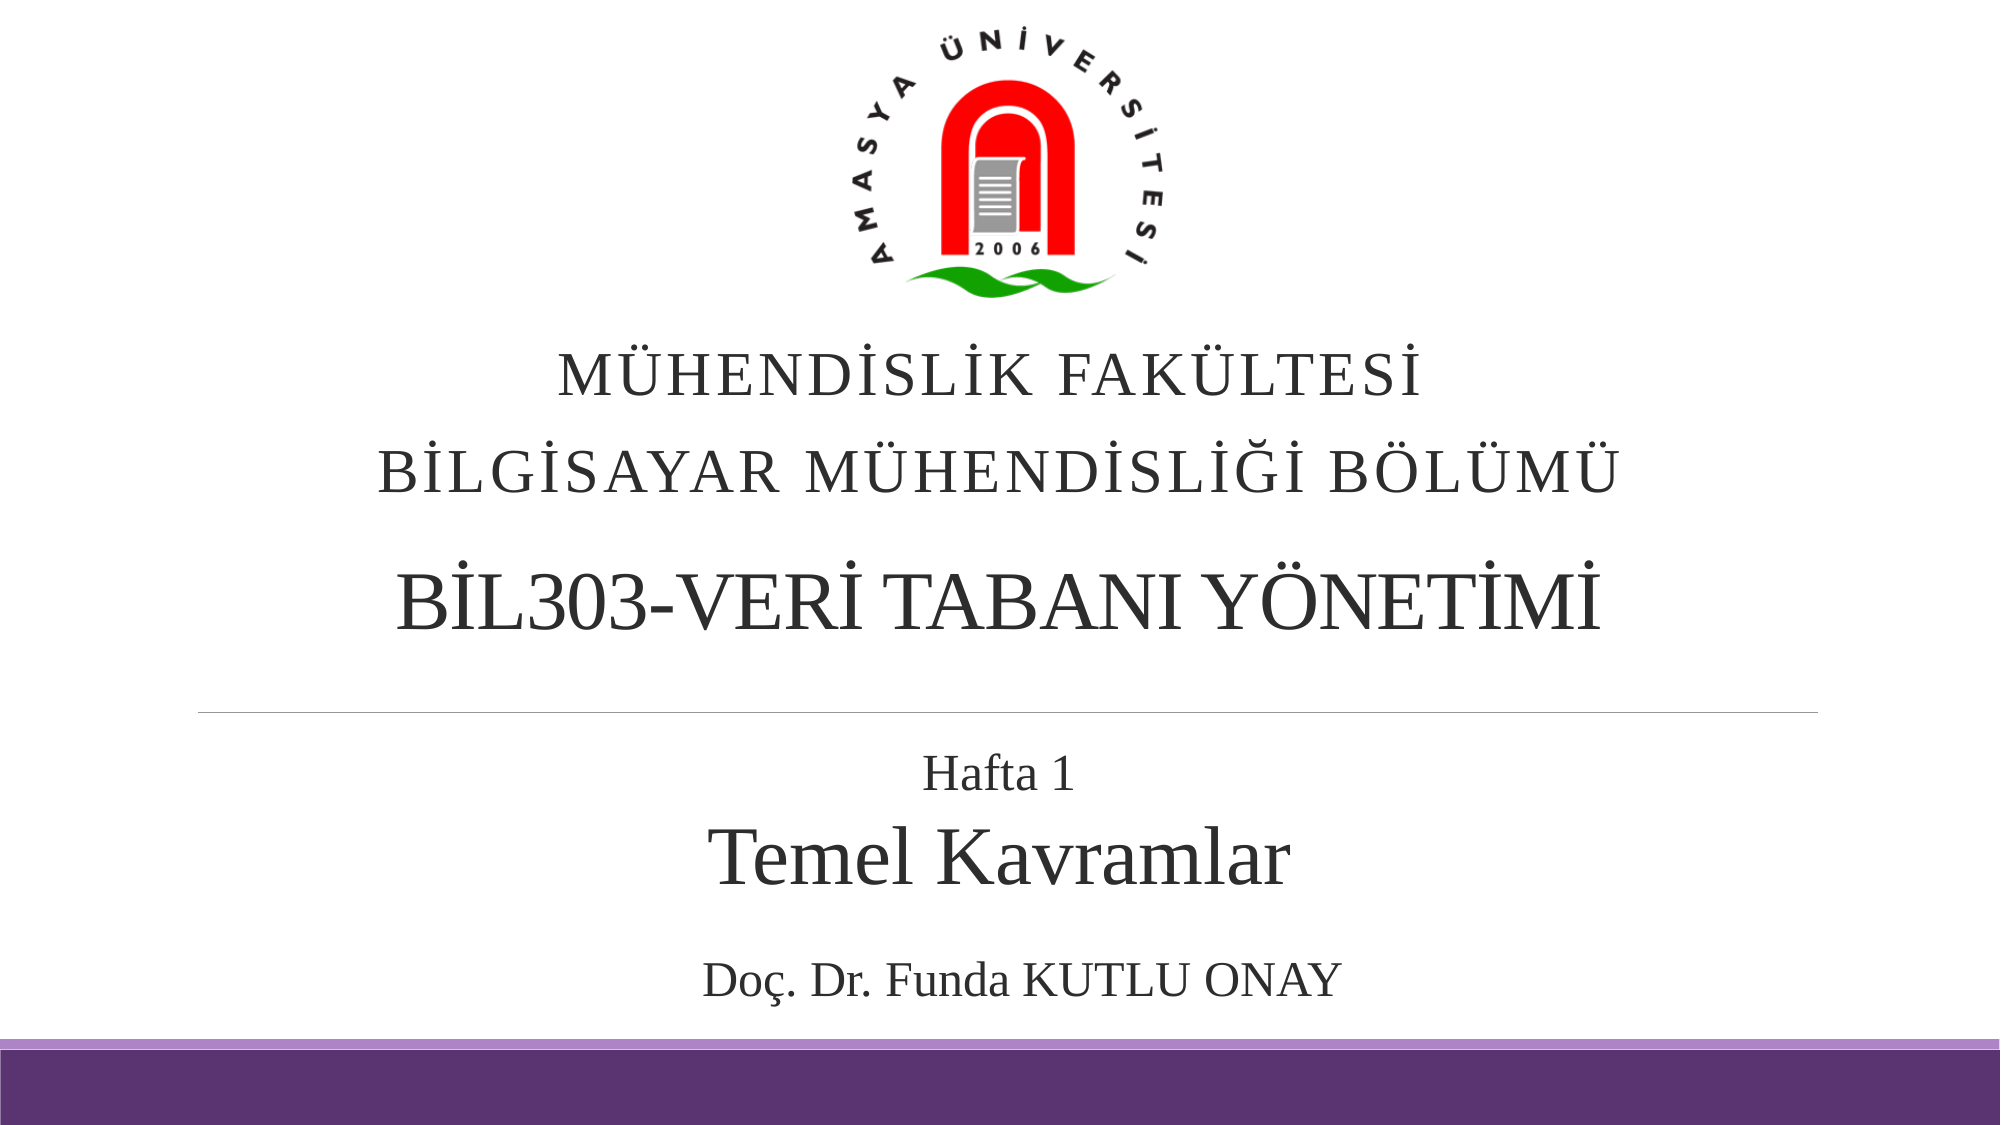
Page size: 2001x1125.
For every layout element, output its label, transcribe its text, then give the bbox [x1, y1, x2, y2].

text_box Hafta 1 Temel Kavramlar [0, 727, 2000, 909]
text_box Doç. Dr. Funda KUTLU ONAY [22, 939, 2000, 1023]
title BİL303-VERİ TABANI YÖNETİMİ [0, 519, 2000, 654]
subtitle MÜHENDİSLİK FAKÜLTESİ BİLGİSAYAR MÜHENDİSLİĞİ BÖLÜMÜ [0, 334, 2000, 519]
picture [852, 25, 1164, 299]
